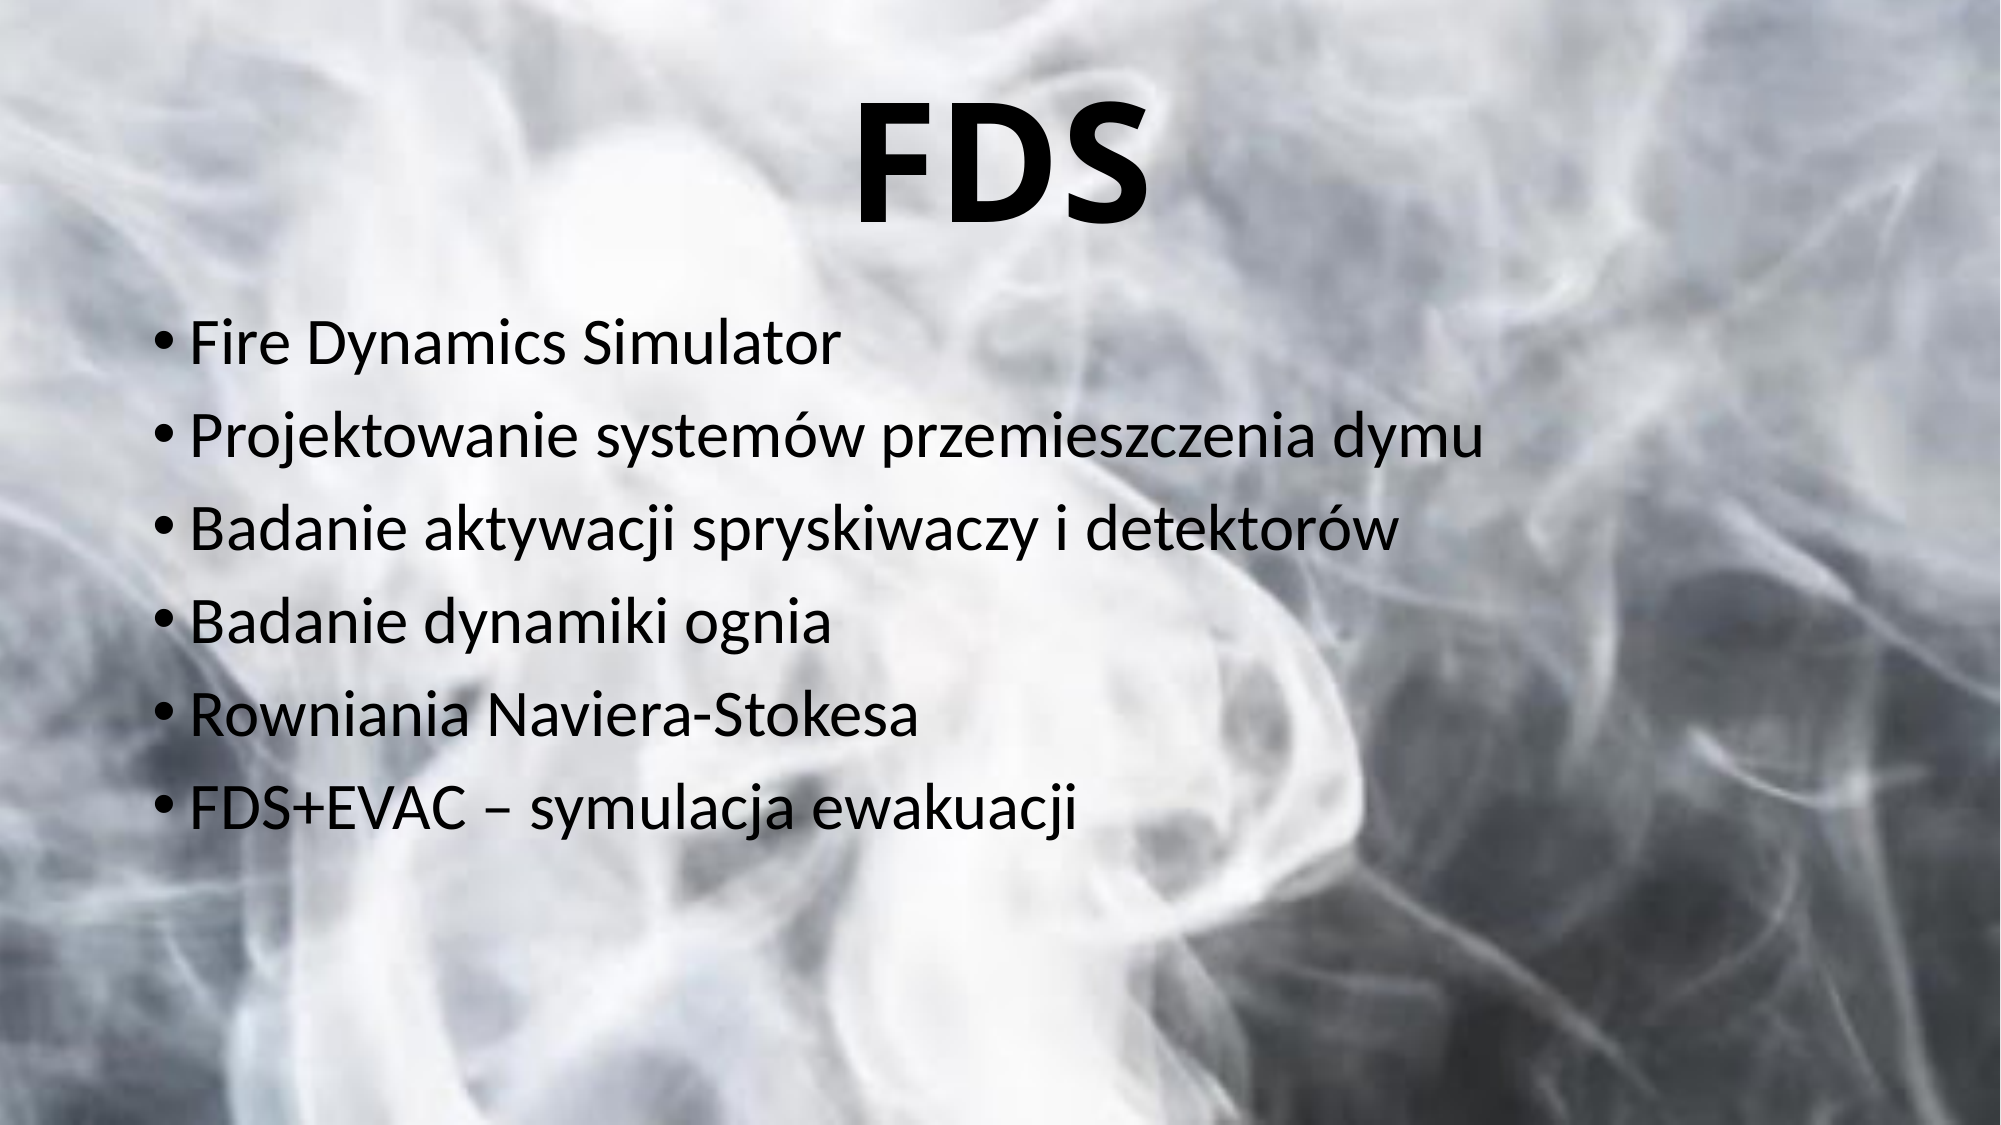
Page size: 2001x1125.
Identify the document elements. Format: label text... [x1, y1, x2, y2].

picture [0, 0, 2001, 1125]
list Fire Dynamics Simulator Projektowanie systemów przemieszczenia dymu Badanie aktywacji spryskiwaczy i detektorów Badanie dynamiki ognia Rowniania Naviera-Stokesa FDS+EVAC – symulacja ewakuacji [137, 299, 1863, 1014]
title FDS [137, 59, 1863, 278]
